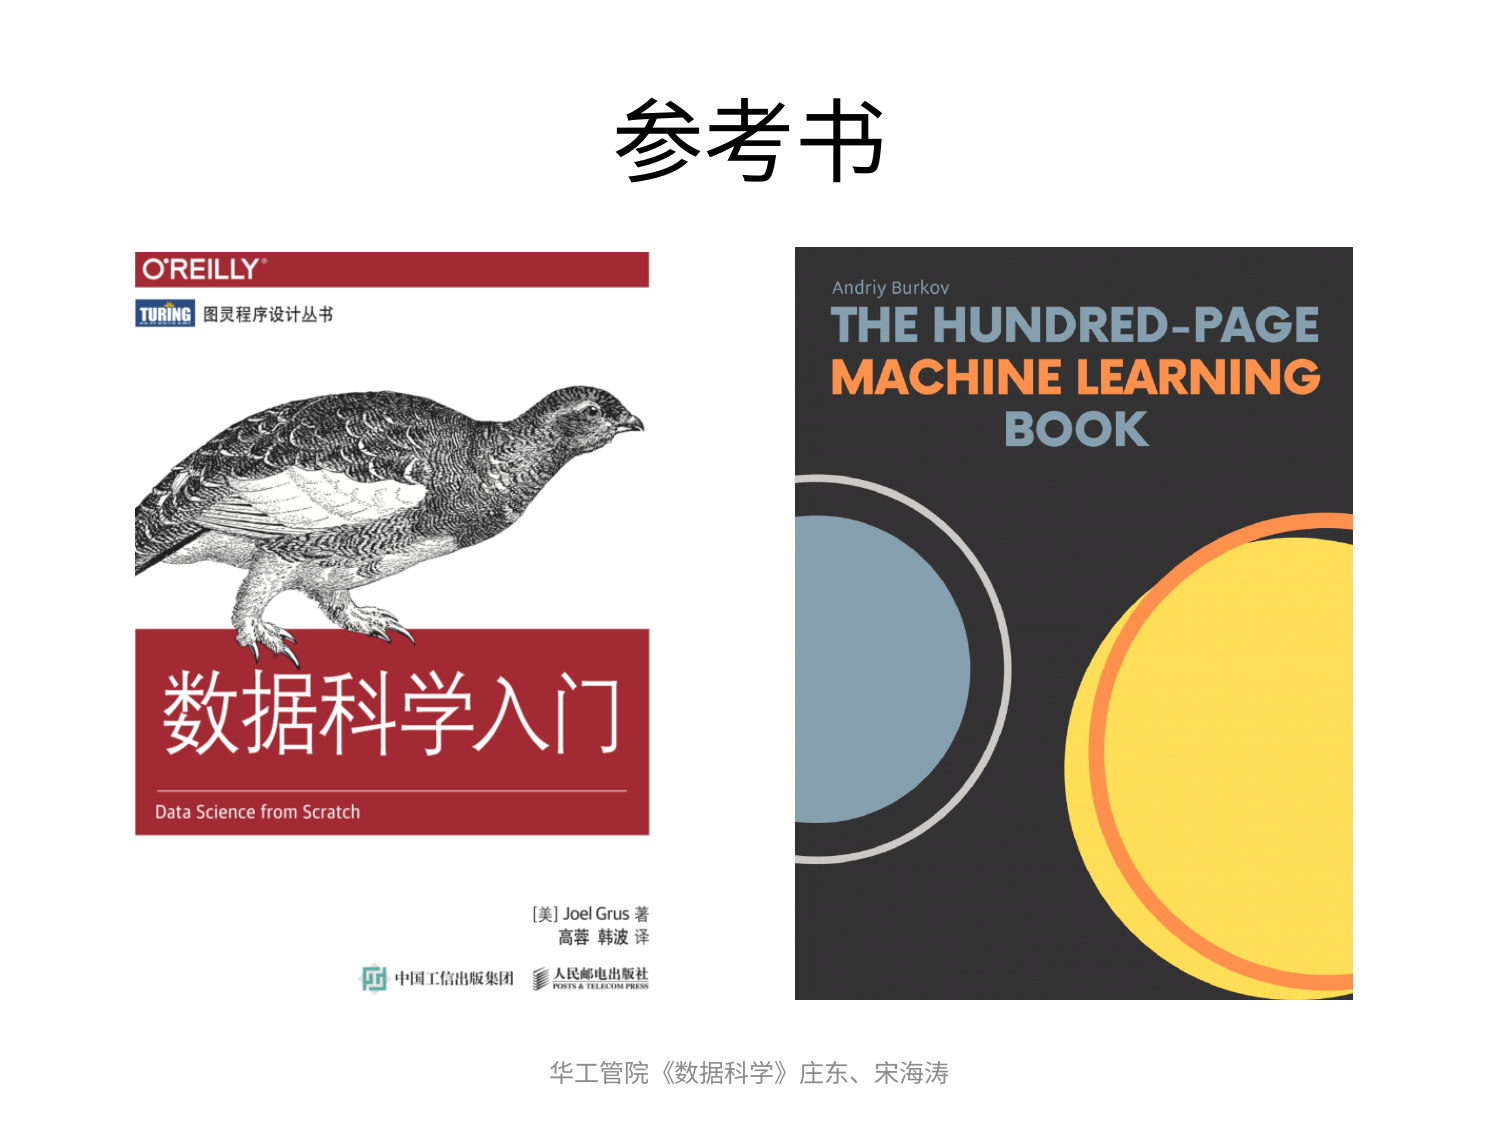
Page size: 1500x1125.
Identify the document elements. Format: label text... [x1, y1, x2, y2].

picture [795, 247, 1353, 1000]
title 参考书 [75, 45, 1425, 233]
footer 华工管院《数据科学》庄东、宋海涛 [512, 1042, 988, 1103]
picture [135, 252, 654, 1000]
